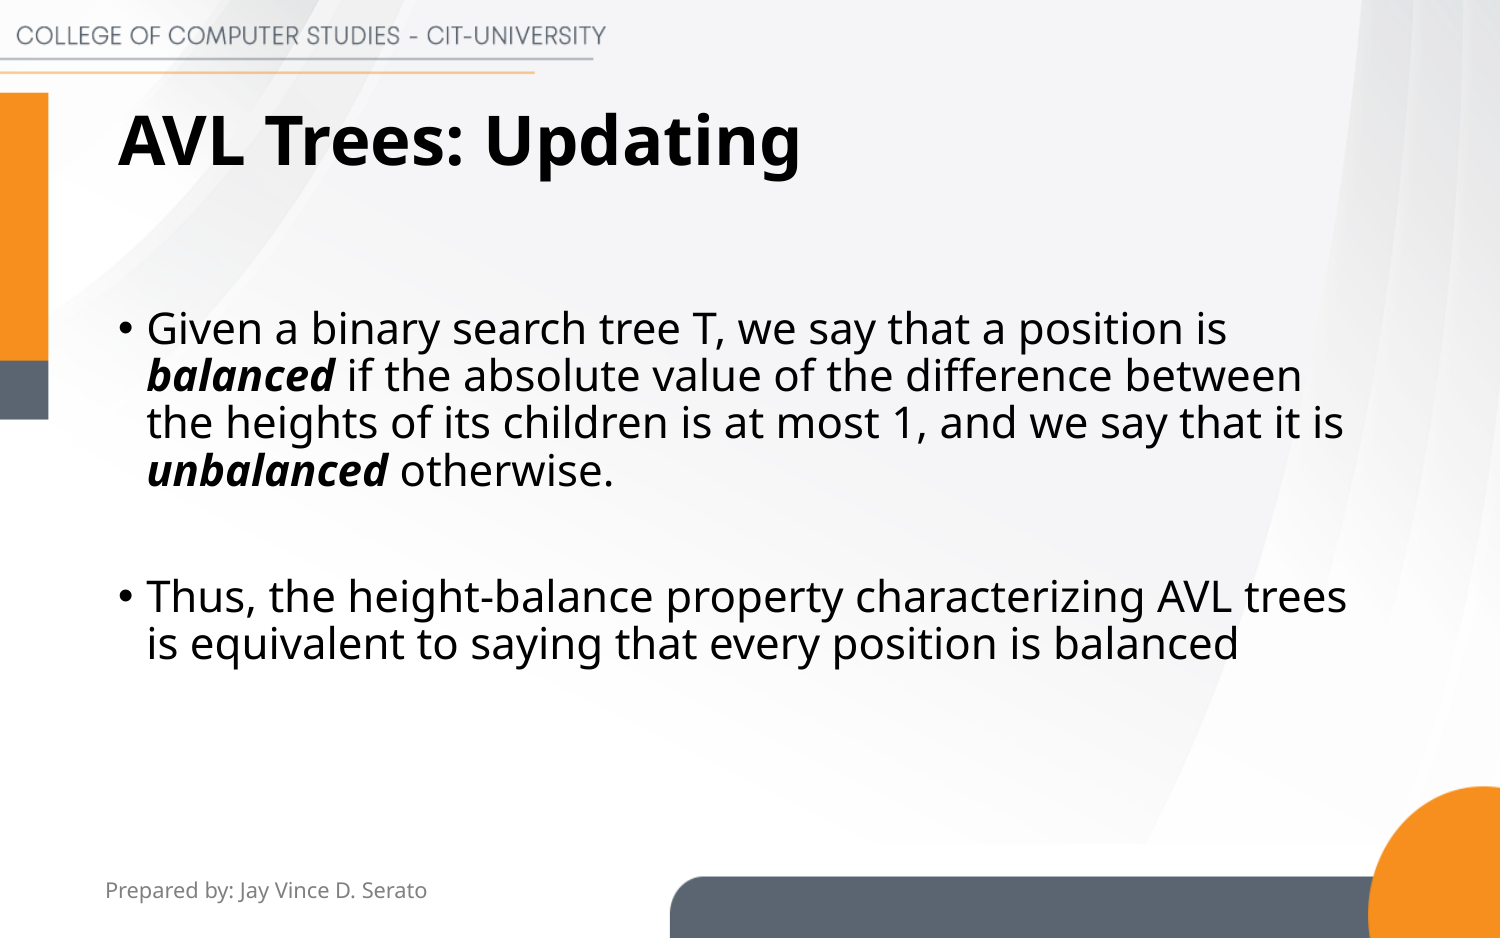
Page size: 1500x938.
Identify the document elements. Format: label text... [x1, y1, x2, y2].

title AVL Trees: Updating [103, 71, 1397, 215]
picture [0, 0, 1500, 938]
list Given a binary search tree T, we say that a position is balanced if the absolute value of the difference between the heights of its children is at most 1, and we say that it is unbalanced otherwise. Thus, the height-balance property characterizing AVL trees is equivalent to saying that every position is balanced [103, 231, 1397, 866]
